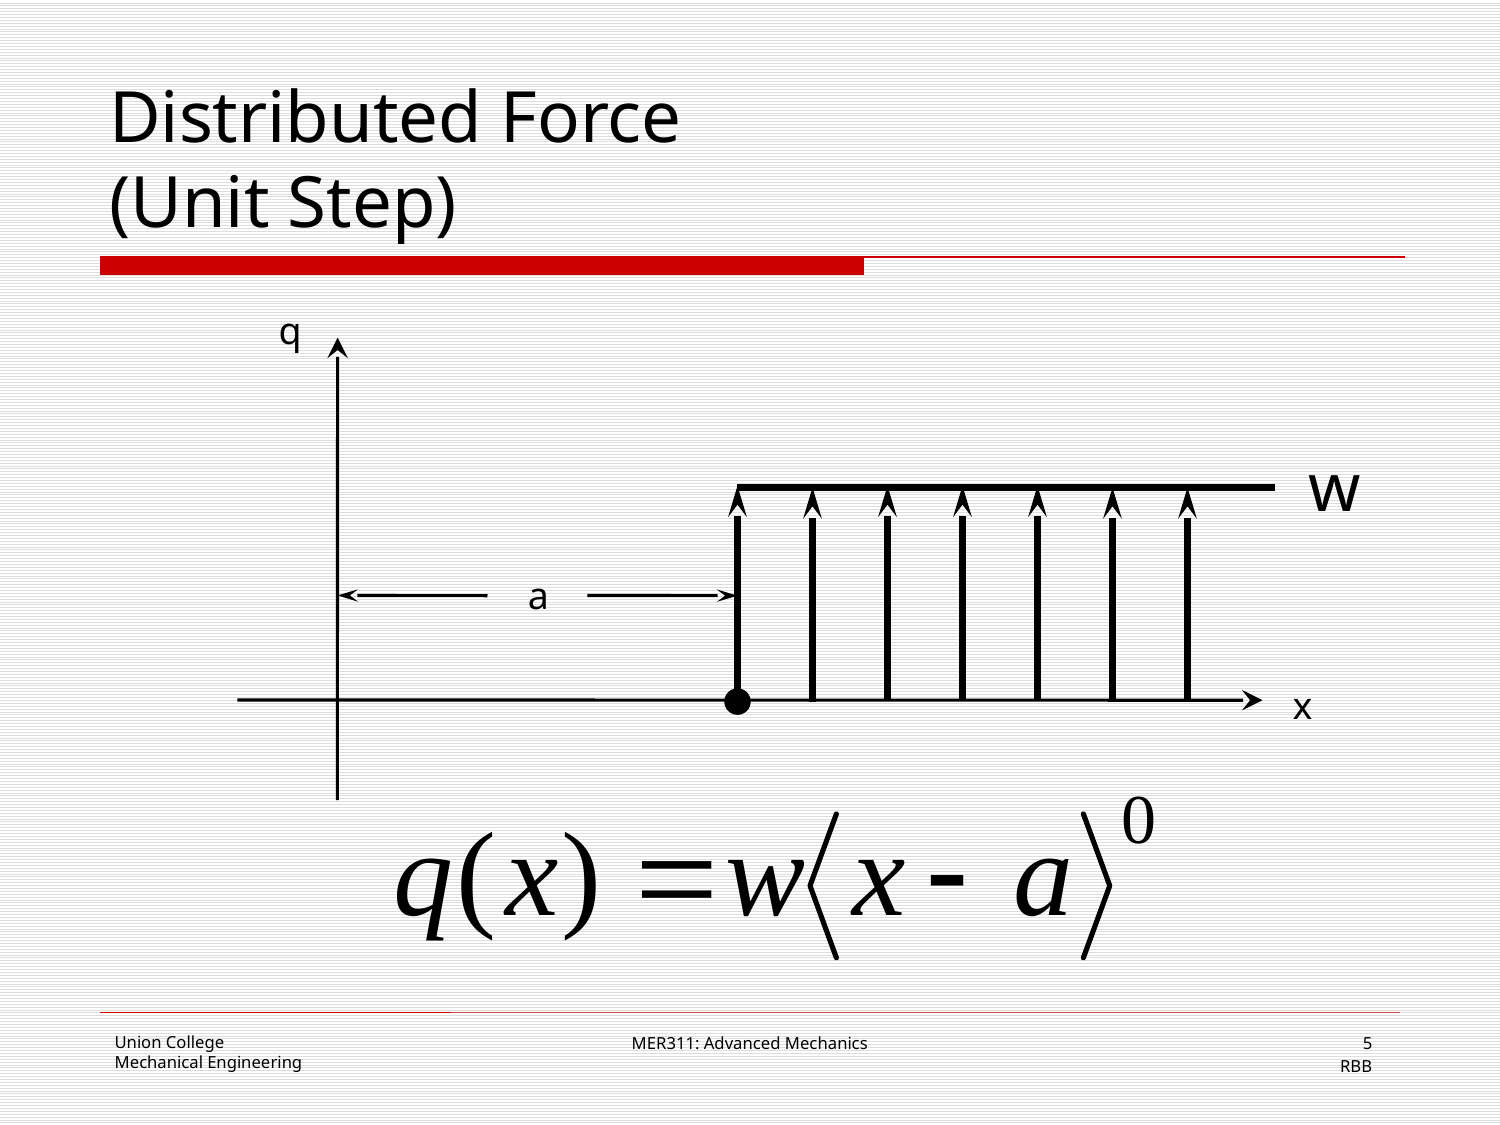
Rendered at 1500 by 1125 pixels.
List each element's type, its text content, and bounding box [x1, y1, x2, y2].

text_box x [1277, 674, 1328, 735]
text_box [728, 710, 747, 715]
text_box w [1293, 437, 1376, 533]
text_box a [513, 564, 564, 568]
text_box [741, 689, 750, 698]
text_box a [513, 577, 564, 625]
text_box q [263, 299, 317, 360]
slide_number 5 RBB [1074, 1024, 1388, 1101]
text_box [374, 765, 1176, 986]
title Distributed Force (Unit Step) [93, 49, 1407, 250]
footer MER311: Advanced Mechanics [512, 1024, 988, 1101]
text_box [725, 689, 734, 698]
